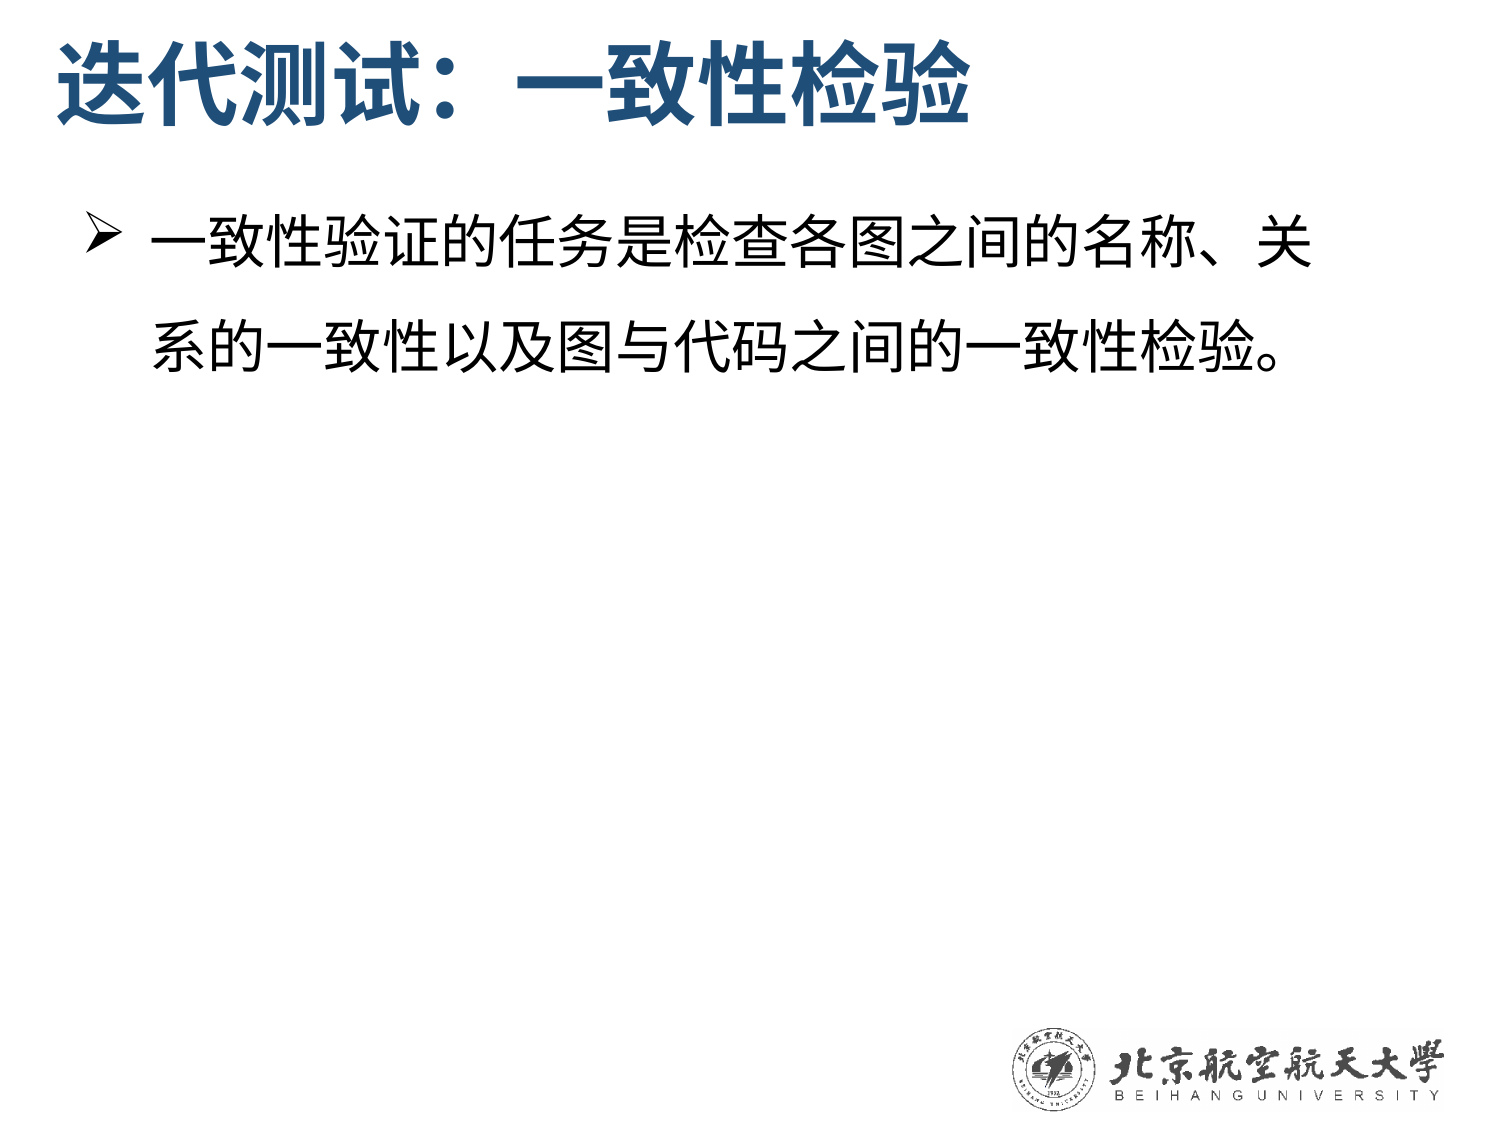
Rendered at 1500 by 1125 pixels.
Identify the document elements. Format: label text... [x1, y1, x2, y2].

title 迭代测试：一致性检验 [40, 0, 1434, 183]
text_box 一致性验证的任务是检查各图之间的名称、关系的一致性以及图与代码之间的一致性检验。 [66, 162, 1356, 388]
